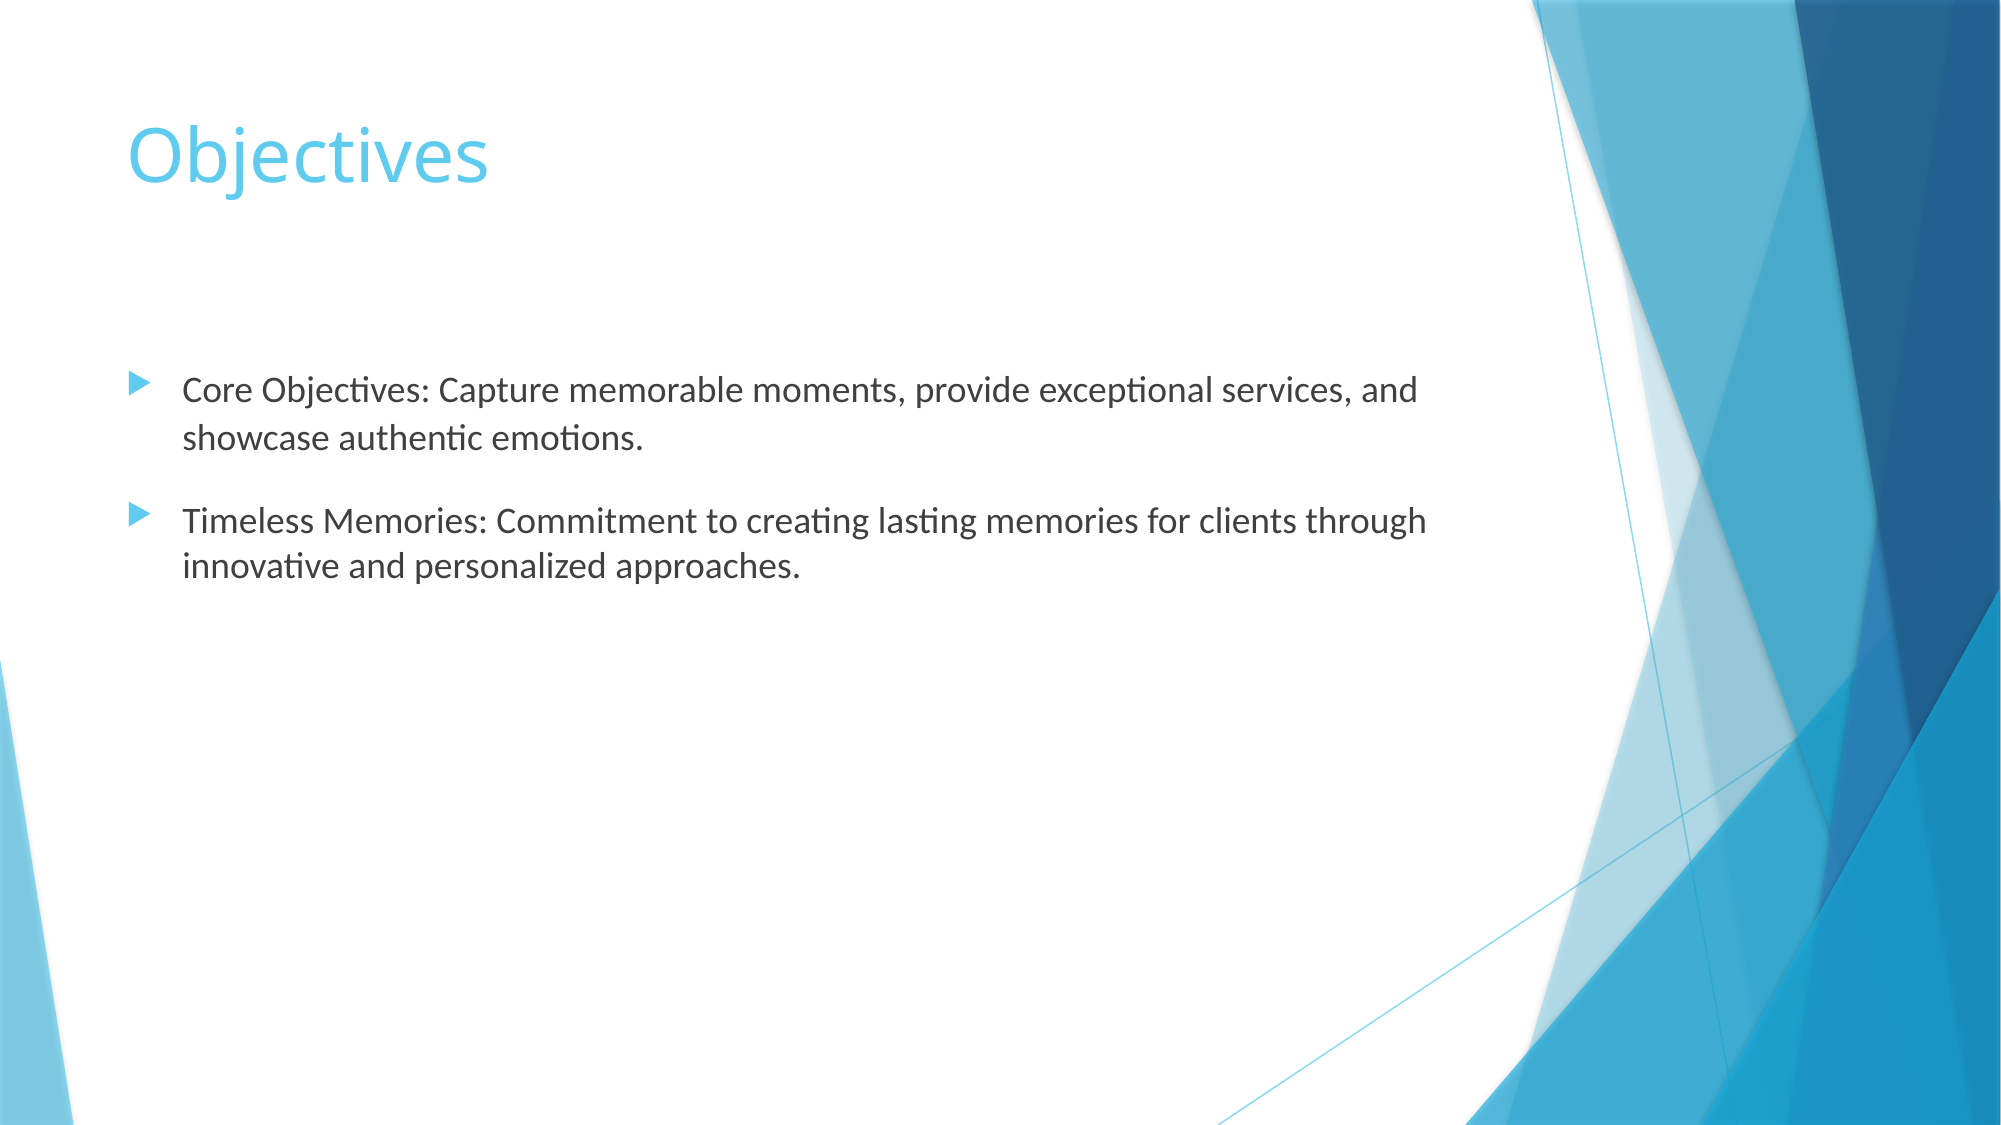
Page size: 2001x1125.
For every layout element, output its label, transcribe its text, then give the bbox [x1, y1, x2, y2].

title Objectives [111, 99, 1522, 317]
list Core Objectives: Capture memorable moments, provide exceptional services, and showcase authentic emotions. Timeless Memories: Commitment to creating lasting memories for clients through innovative and personalized approaches. [111, 354, 1522, 992]
